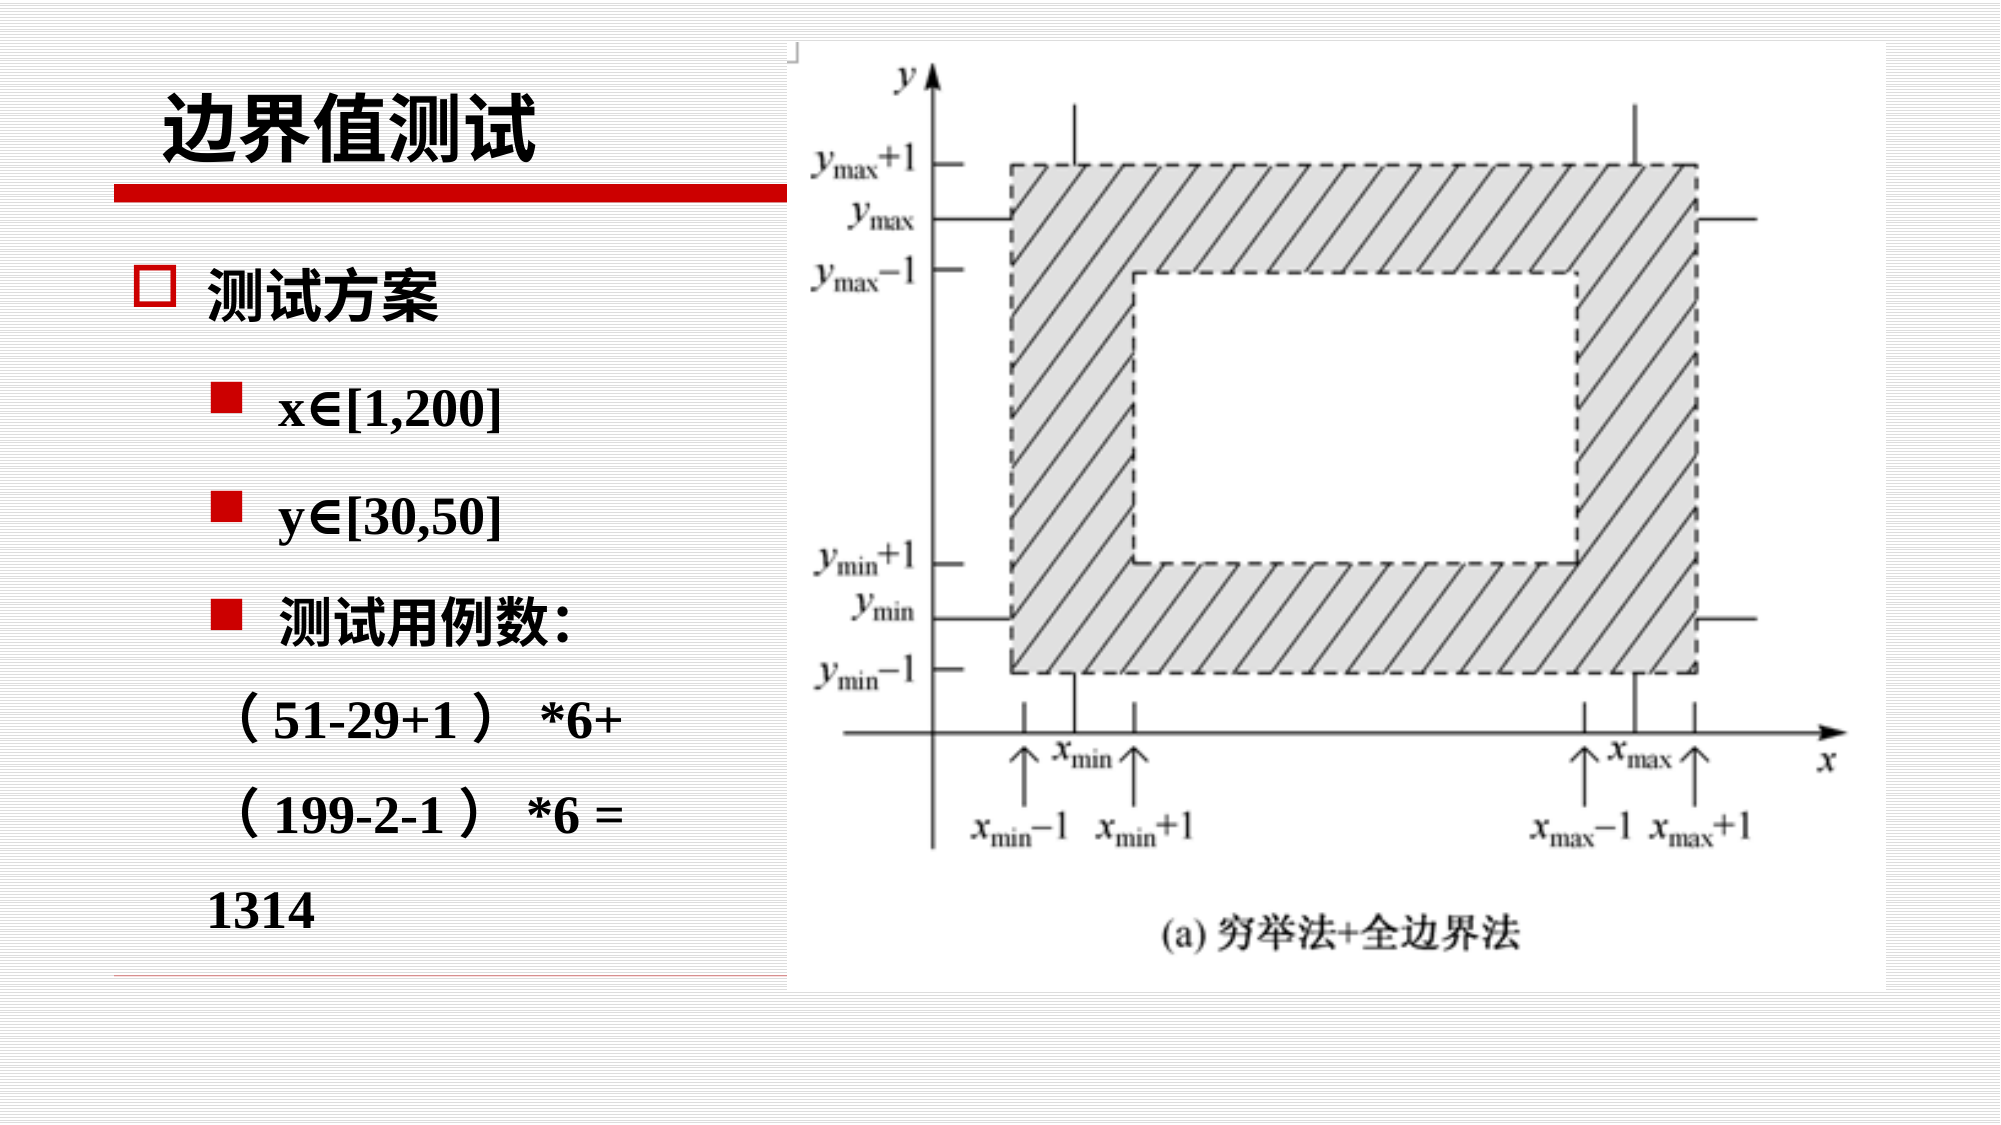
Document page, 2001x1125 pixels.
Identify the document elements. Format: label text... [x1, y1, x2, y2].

title 边界值测试 [112, 42, 786, 179]
list 测试方案 x∈[1,200] y∈[30,50] 测试用例数： （51-29+1）*6+ （199-2-1）*6 = 1314 [114, 216, 782, 917]
picture [787, 42, 1887, 993]
